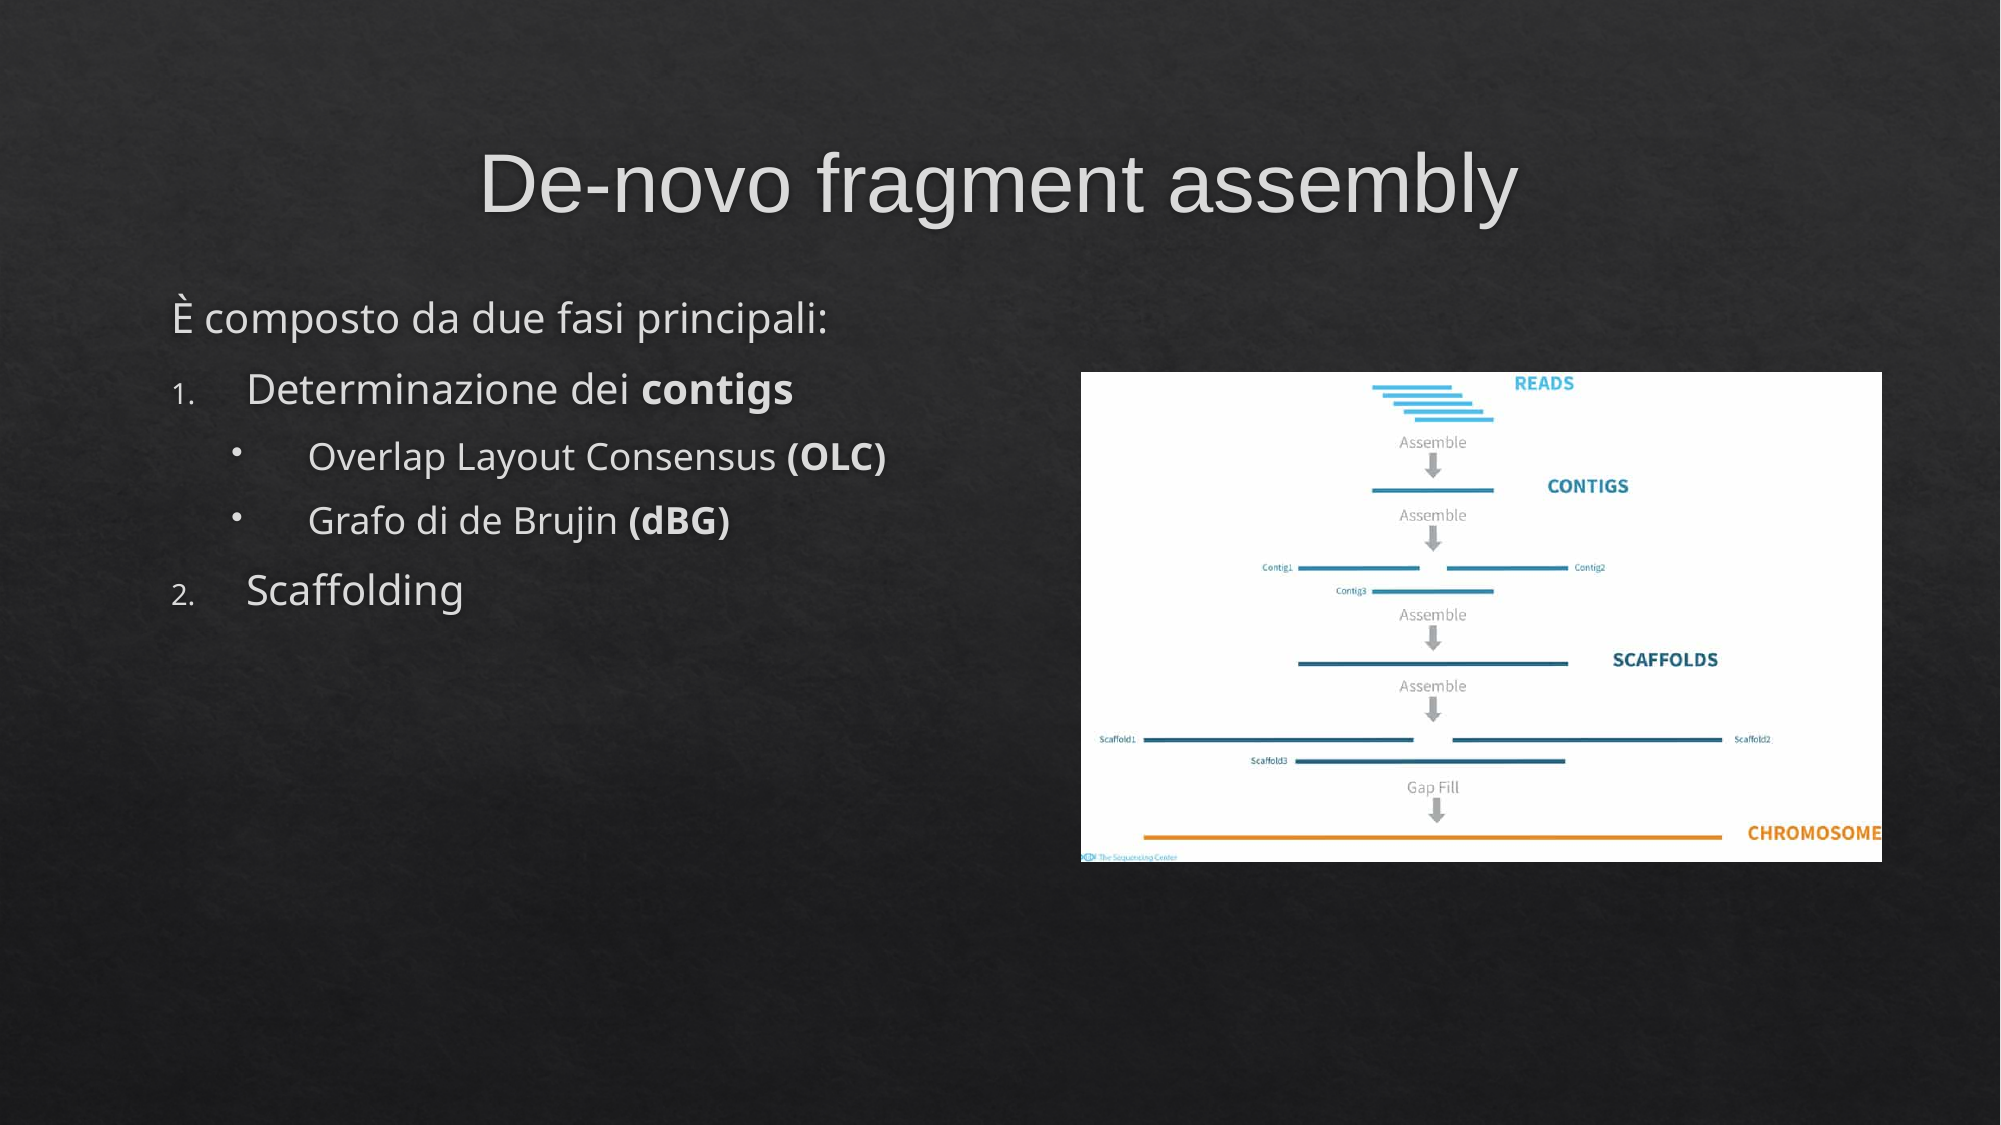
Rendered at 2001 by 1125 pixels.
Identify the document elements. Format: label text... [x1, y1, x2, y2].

list È composto da due fasi principali: Determinazione dei contigs Overlap Layout Consensus (OLC) Grafo di de Brujin (dBG) Scaffolding [149, 284, 1849, 950]
picture [1081, 372, 1882, 862]
title De-novo fragment assembly [149, 99, 1849, 260]
